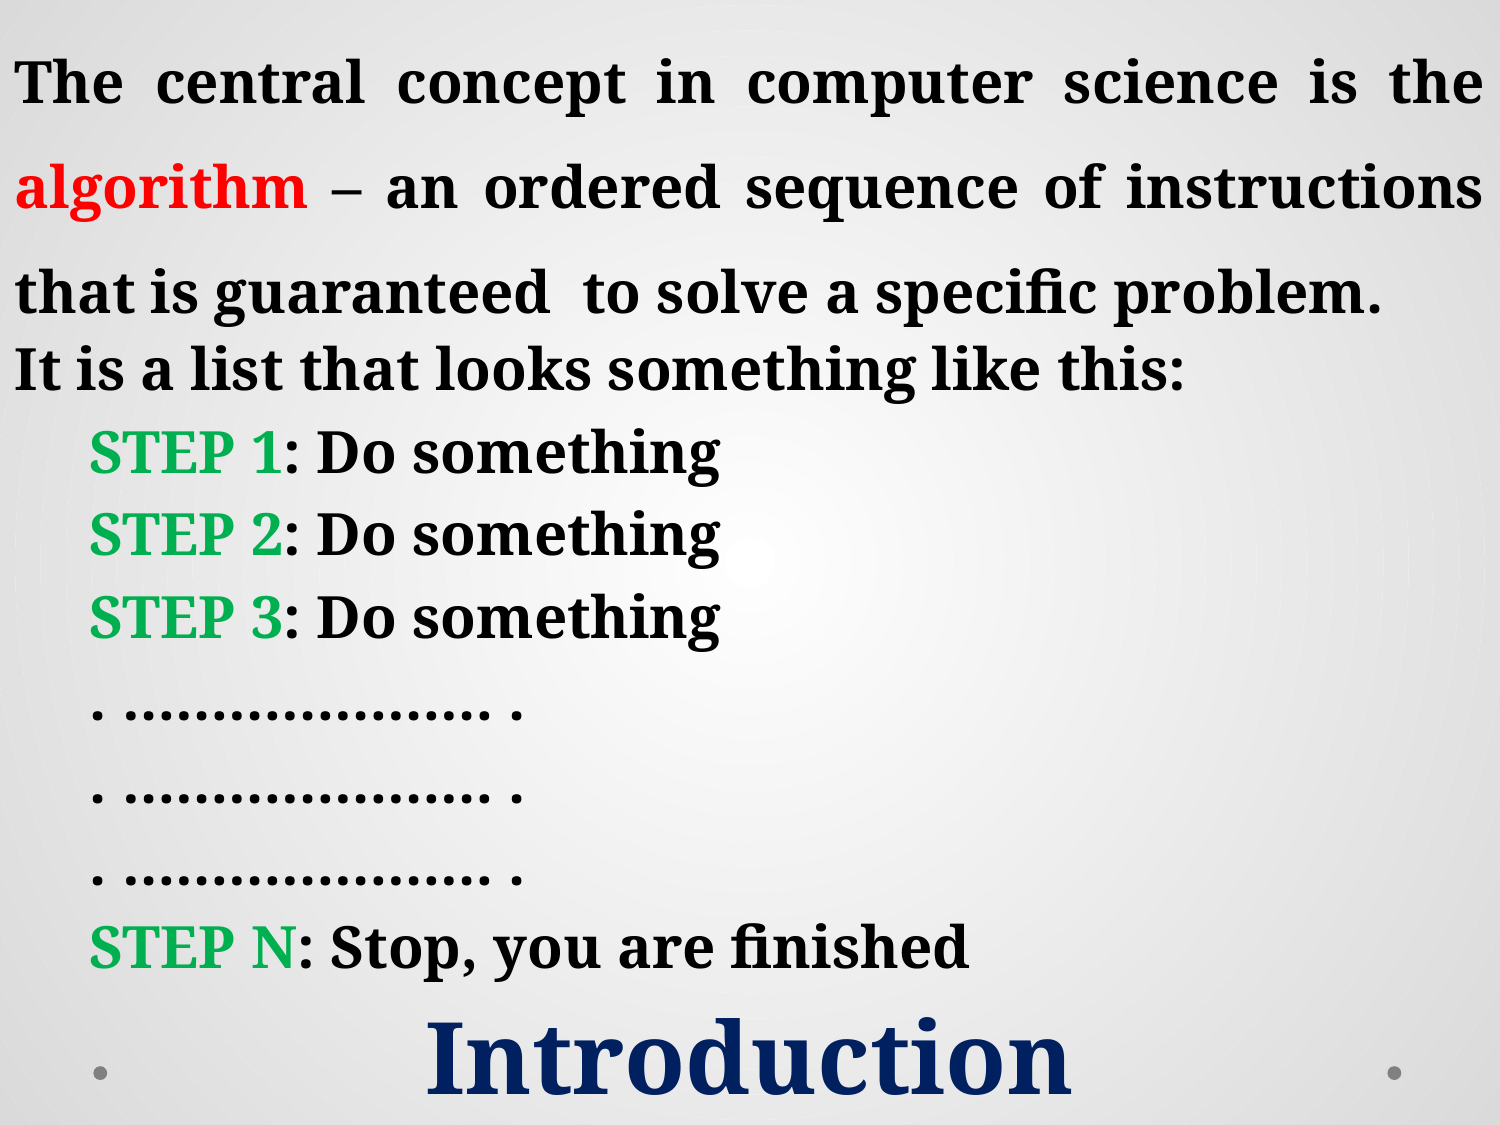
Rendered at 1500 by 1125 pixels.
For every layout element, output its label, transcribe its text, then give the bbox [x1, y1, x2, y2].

text_box The central concept in computer science is the algorithm – an ordered sequence of instructions that is guaranteed to solve a specific problem. [0, 2, 1500, 324]
text_box It is a list that looks something like this: STEP 1: Do something STEP 2: Do something STEP 3: Do something . ………………… . . ………………… . . ………………… . STEP N: Stop, you are finished [0, 324, 1500, 988]
text_box Introduction [0, 988, 1500, 1122]
